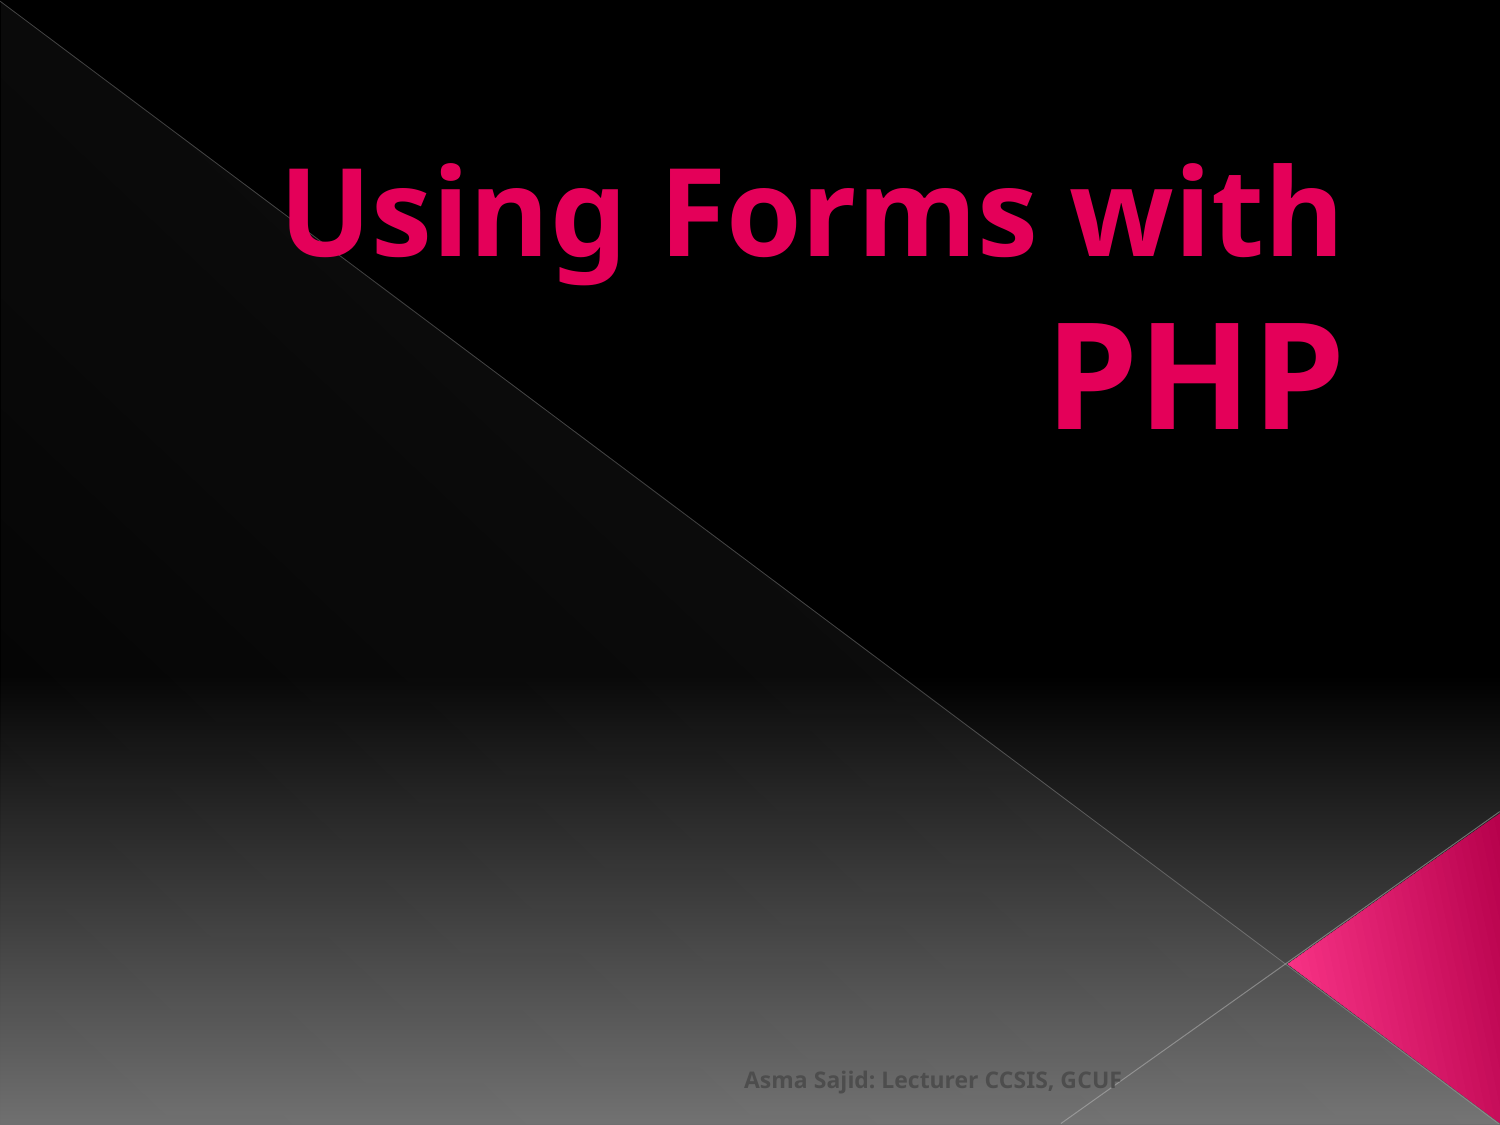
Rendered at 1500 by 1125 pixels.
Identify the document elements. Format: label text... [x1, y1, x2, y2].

title Using Forms with PHP [37, 125, 1361, 467]
footer Asma Sajid: Lecturer CCSIS, GCUF [24, 1037, 1138, 1098]
